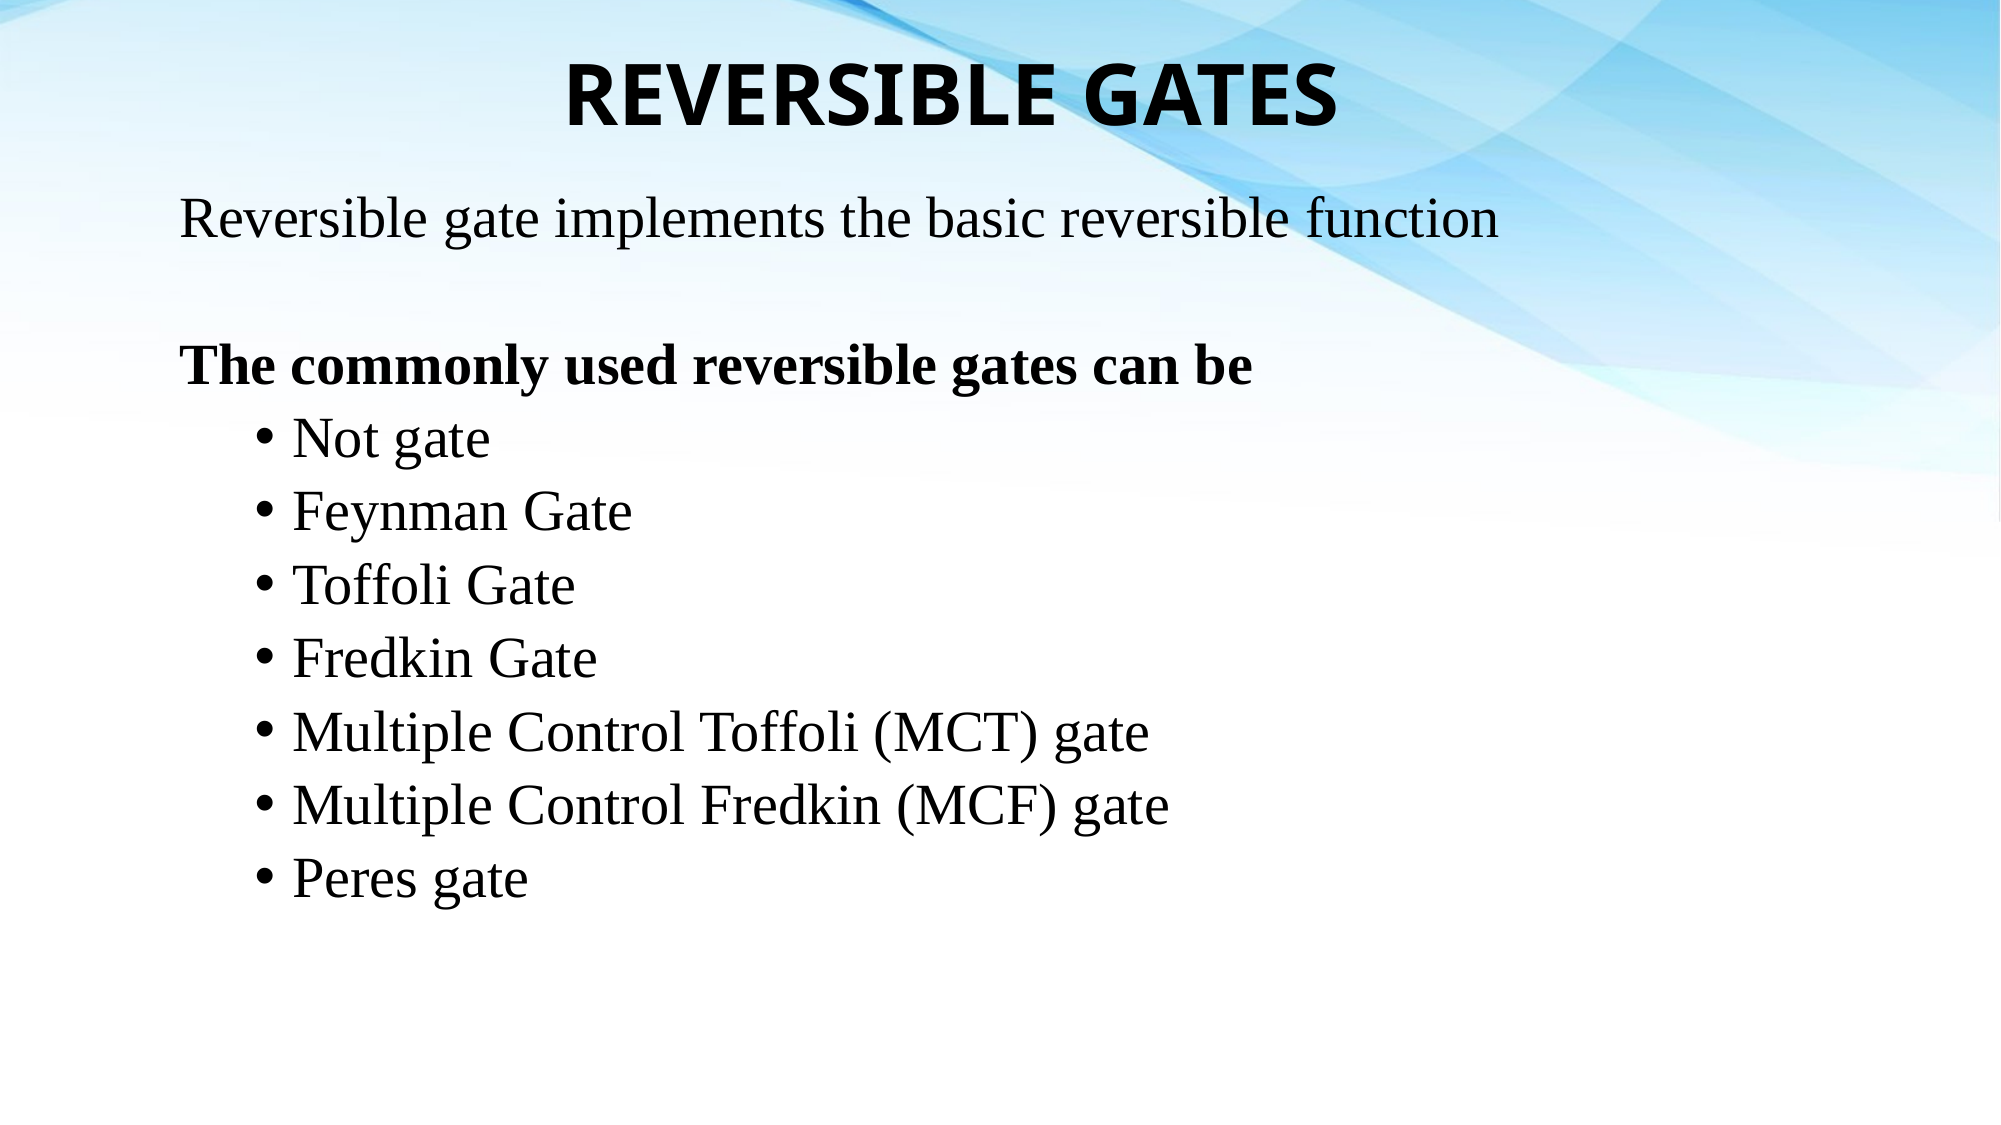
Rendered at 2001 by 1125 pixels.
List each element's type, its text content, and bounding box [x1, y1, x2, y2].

title REVERSIBLE GATES [89, 44, 1814, 152]
list Reversible gate implements the basic reversible function The commonly used reversible gates can be Not gate Feynman Gate Toffoli Gate Fredkin Gate Multiple Control Toffoli (MCT) gate Multiple Control Fredkin (MCF) gate Peres gate [89, 179, 1931, 1081]
picture [0, 0, 2001, 1125]
